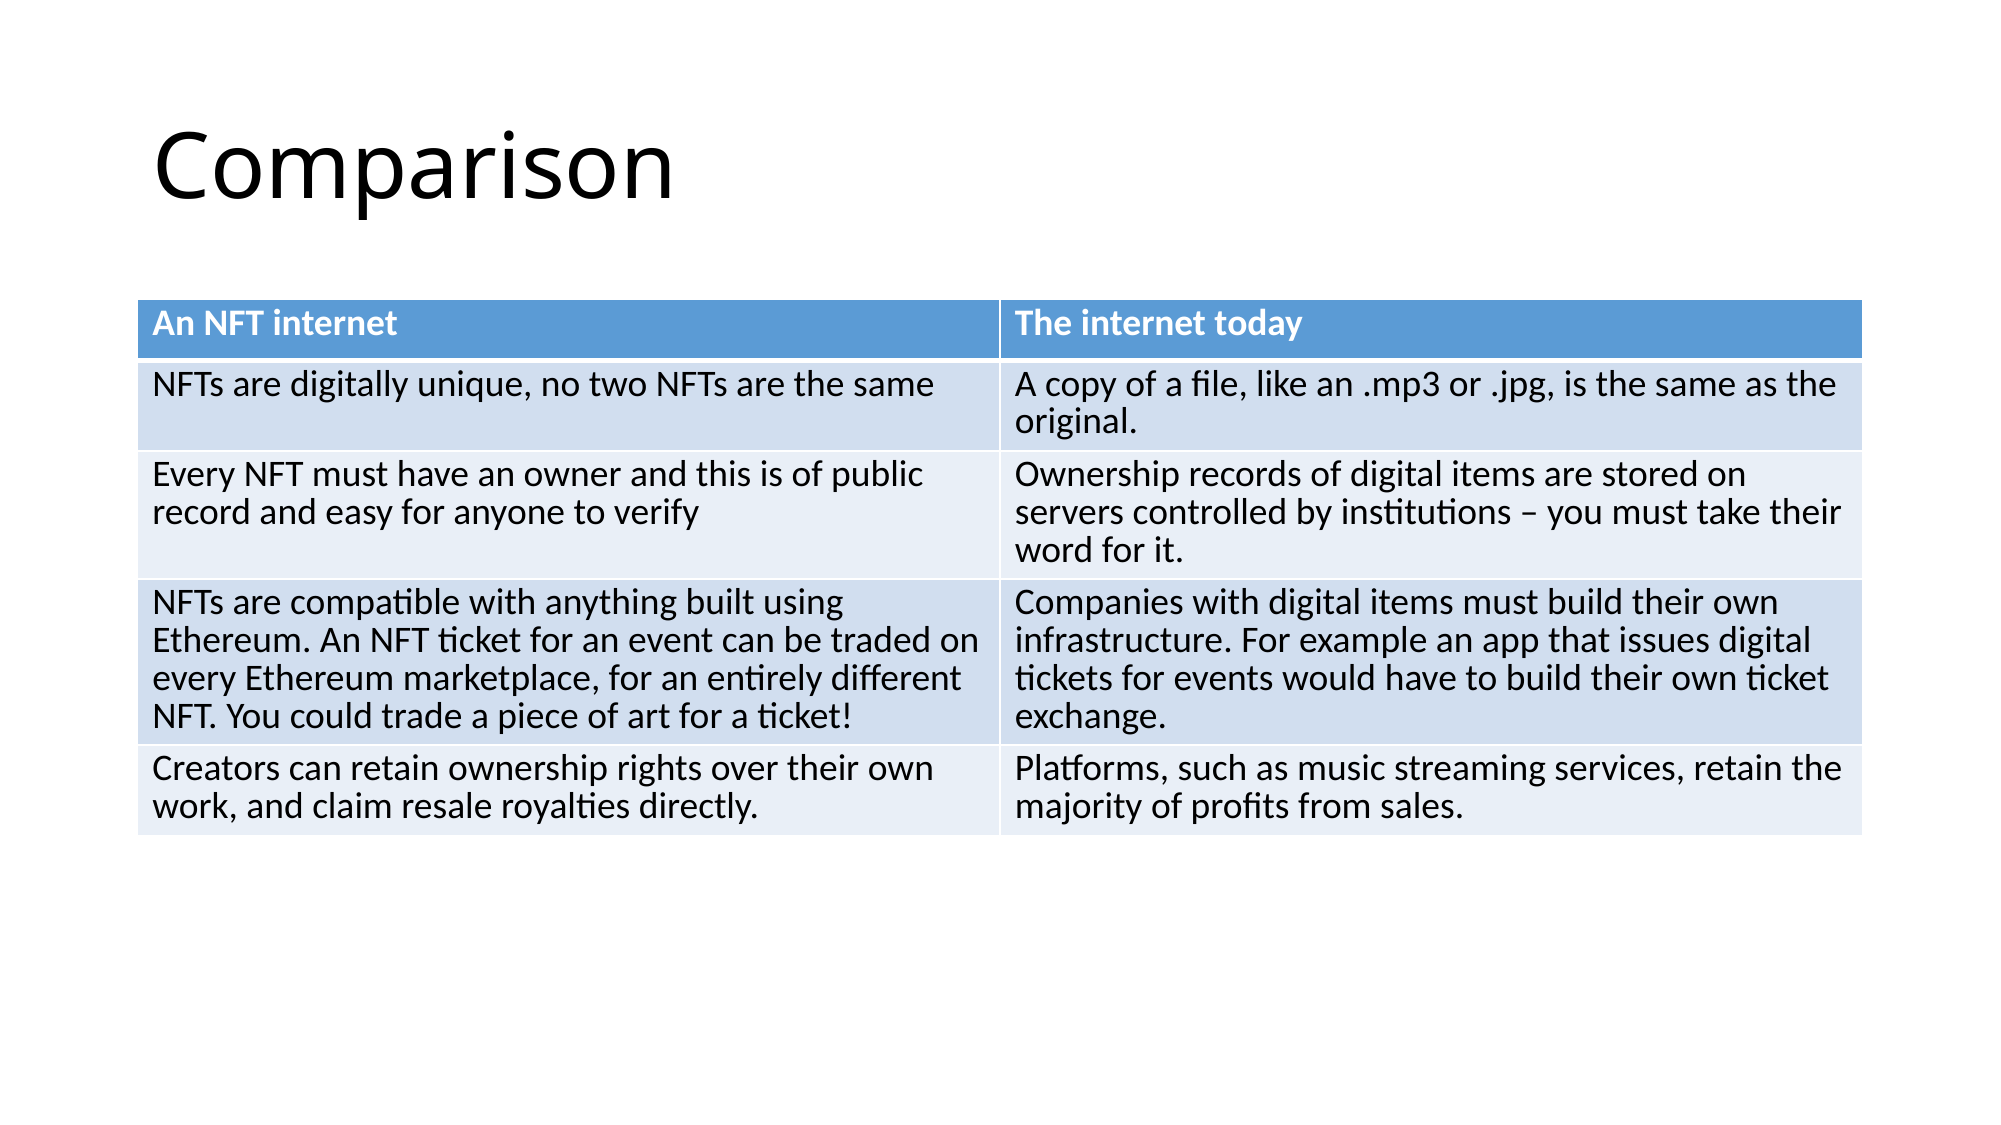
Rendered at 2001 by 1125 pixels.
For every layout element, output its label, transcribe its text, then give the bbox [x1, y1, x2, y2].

table_cell Platforms, such as music streaming services, retain the majority of profits from sales. [1001, 746, 1862, 835]
table_cell Every NFT must have an owner and this is of public record and easy for anyone to verify [138, 452, 999, 578]
table_header An NFT internet [138, 300, 999, 358]
table_header The internet today [1001, 300, 1862, 358]
table_cell A copy of a file, like an .mp3 or .jpg, is the same as the original. [1001, 363, 1862, 450]
table_cell NFTs are digitally unique, no two NFTs are the same [138, 363, 999, 450]
table_cell NFTs are compatible with anything built using Ethereum. An NFT ticket for an event can be traded on every Ethereum marketplace, for an entirely different NFT. You could trade a piece of art for a ticket! [138, 580, 999, 744]
table_cell Ownership records of digital items are stored on servers controlled by institutions – you must take their word for it. [1001, 452, 1862, 578]
table_cell Companies with digital items must build their own infrastructure. For example an app that issues digital tickets for events would have to build their own ticket exchange. [1001, 580, 1862, 744]
table_cell Creators can retain ownership rights over their own work, and claim resale royalties directly. [138, 746, 999, 835]
title Comparison [137, 59, 1863, 278]
